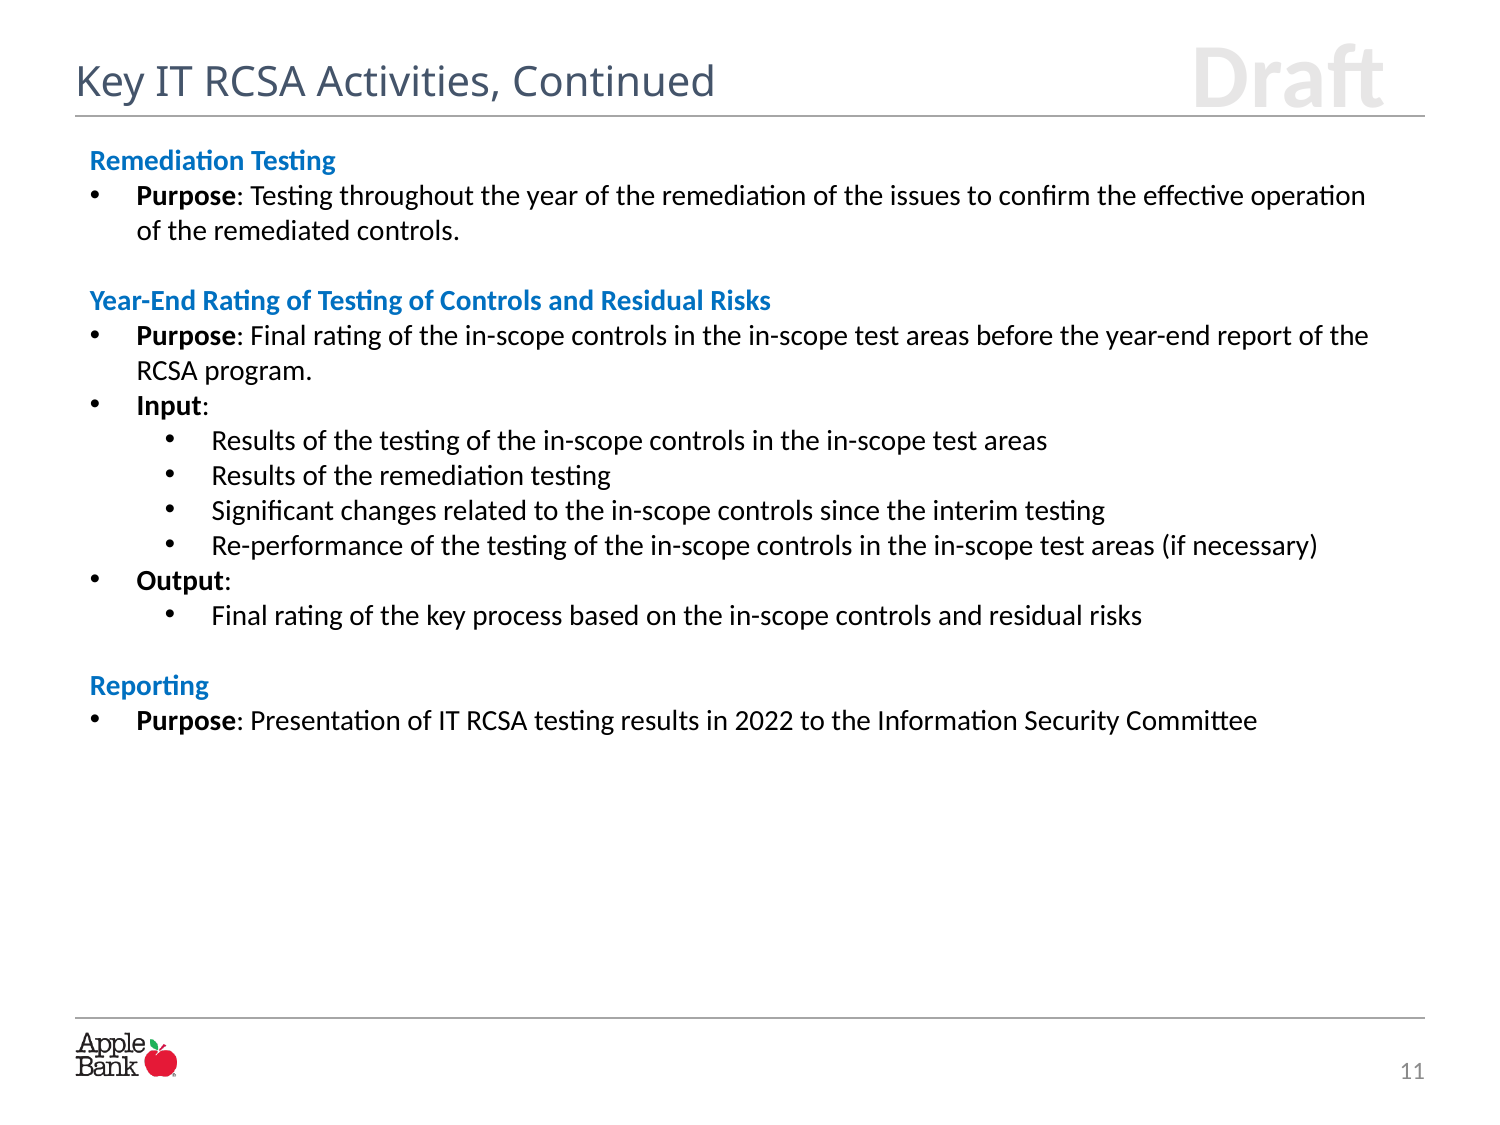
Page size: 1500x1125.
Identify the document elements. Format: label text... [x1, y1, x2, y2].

slide_number 11 [1362, 1044, 1425, 1095]
text_box Remediation Testing Purpose: Testing throughout the year of the remediation of the issues to confirm the effective operation of the remediated controls. Year-End Rating of Testing of Controls and Residual Risks Purpose: Final rating of the in-scope controls in the in-scope test areas before the year-end report of the RCSA program. Input: Results of the testing of the in-scope controls in the in-scope test areas Results of the remediation testing Significant changes related to the in-scope controls since the interim testing Re-performance of the testing of the in-scope controls in the in-scope test areas (if necessary) Output: Final rating of the key process based on the in-scope controls and residual risks Reporting Purpose: Presentation of IT RCSA testing results in 2022 to the Information Security Committee [74, 134, 1411, 744]
title Key IT RCSA Activities, Continued [75, 37, 1425, 113]
picture [75, 1032, 177, 1077]
